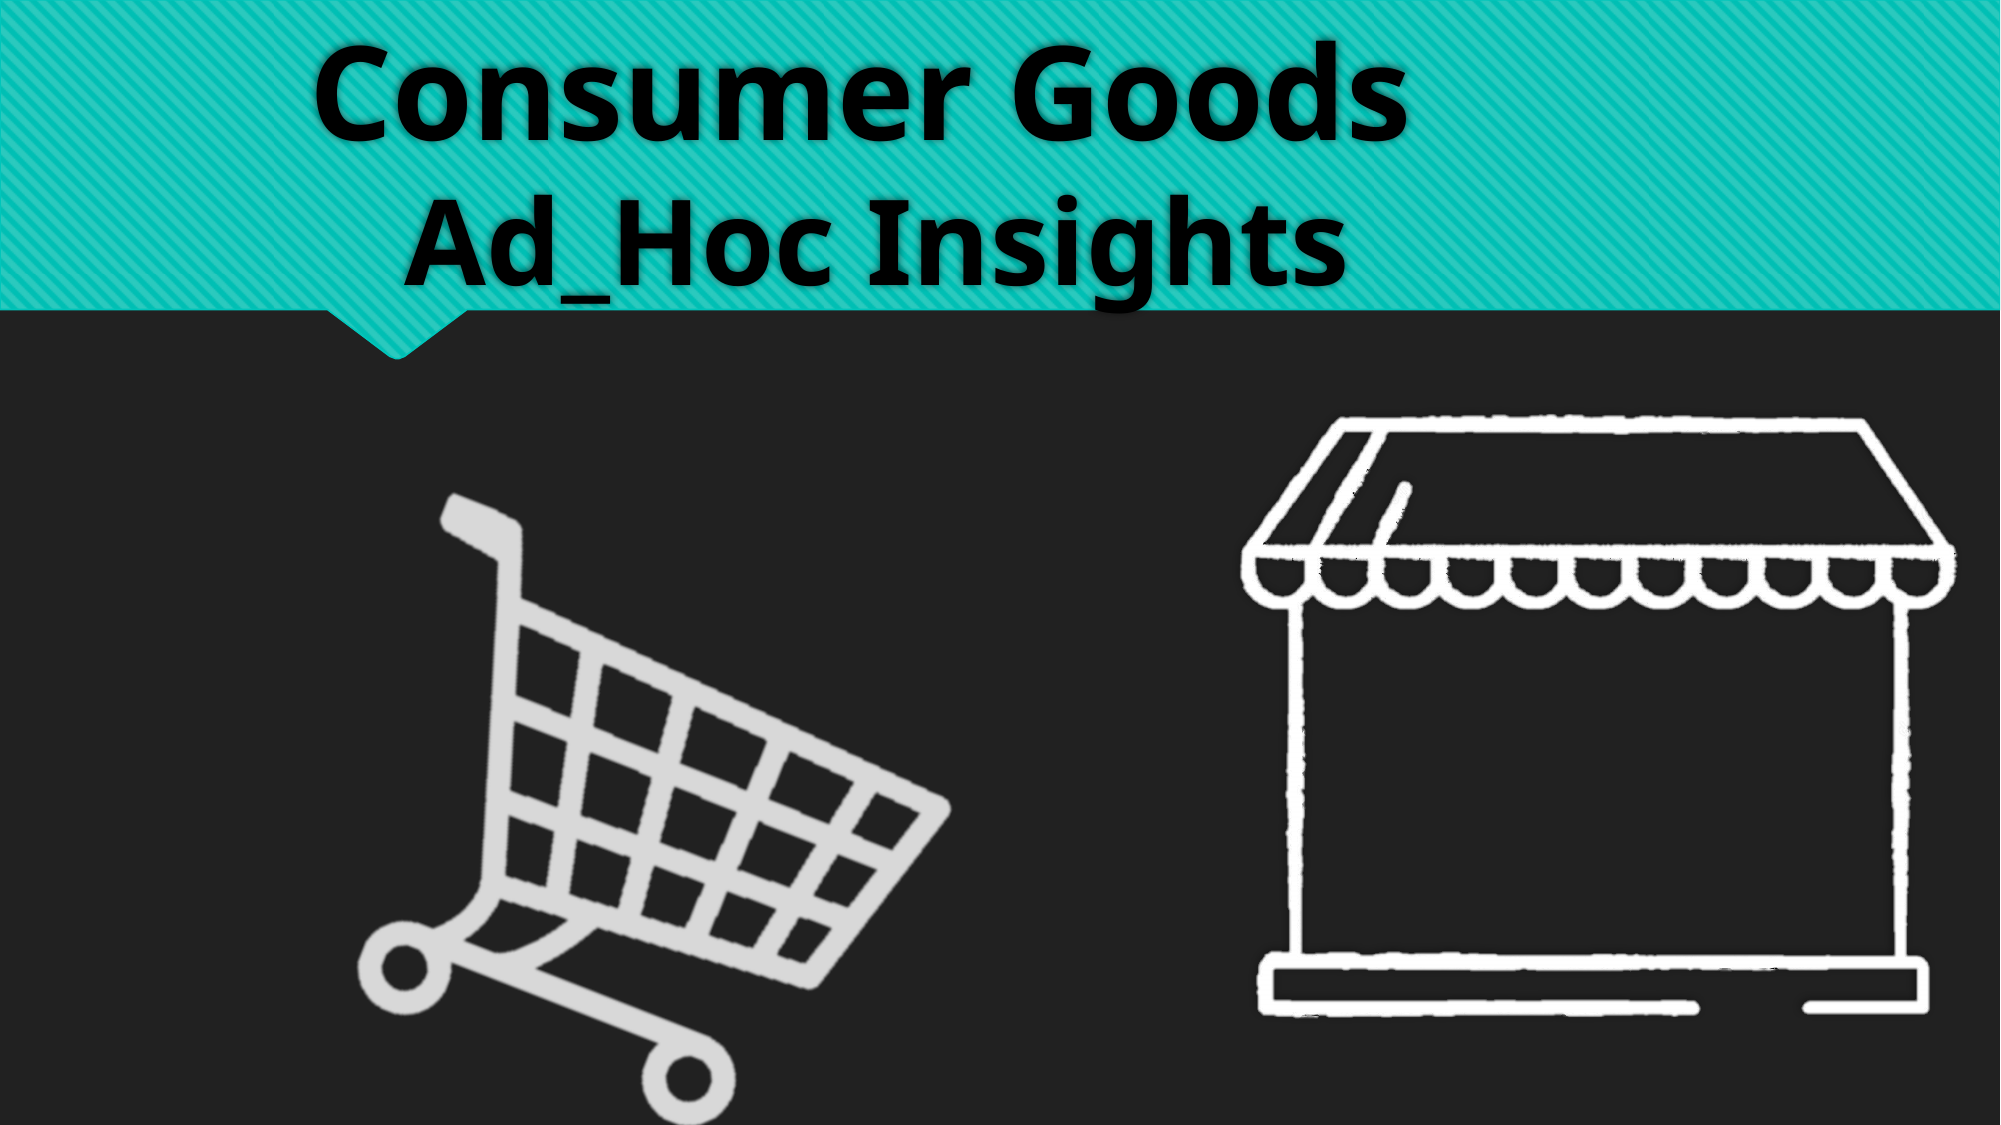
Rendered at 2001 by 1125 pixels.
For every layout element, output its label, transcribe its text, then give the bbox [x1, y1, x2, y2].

picture [56, 516, 1201, 1125]
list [1104, 221, 2000, 1125]
title Consumer Goods Ad_Hoc Insights [106, 0, 1649, 317]
